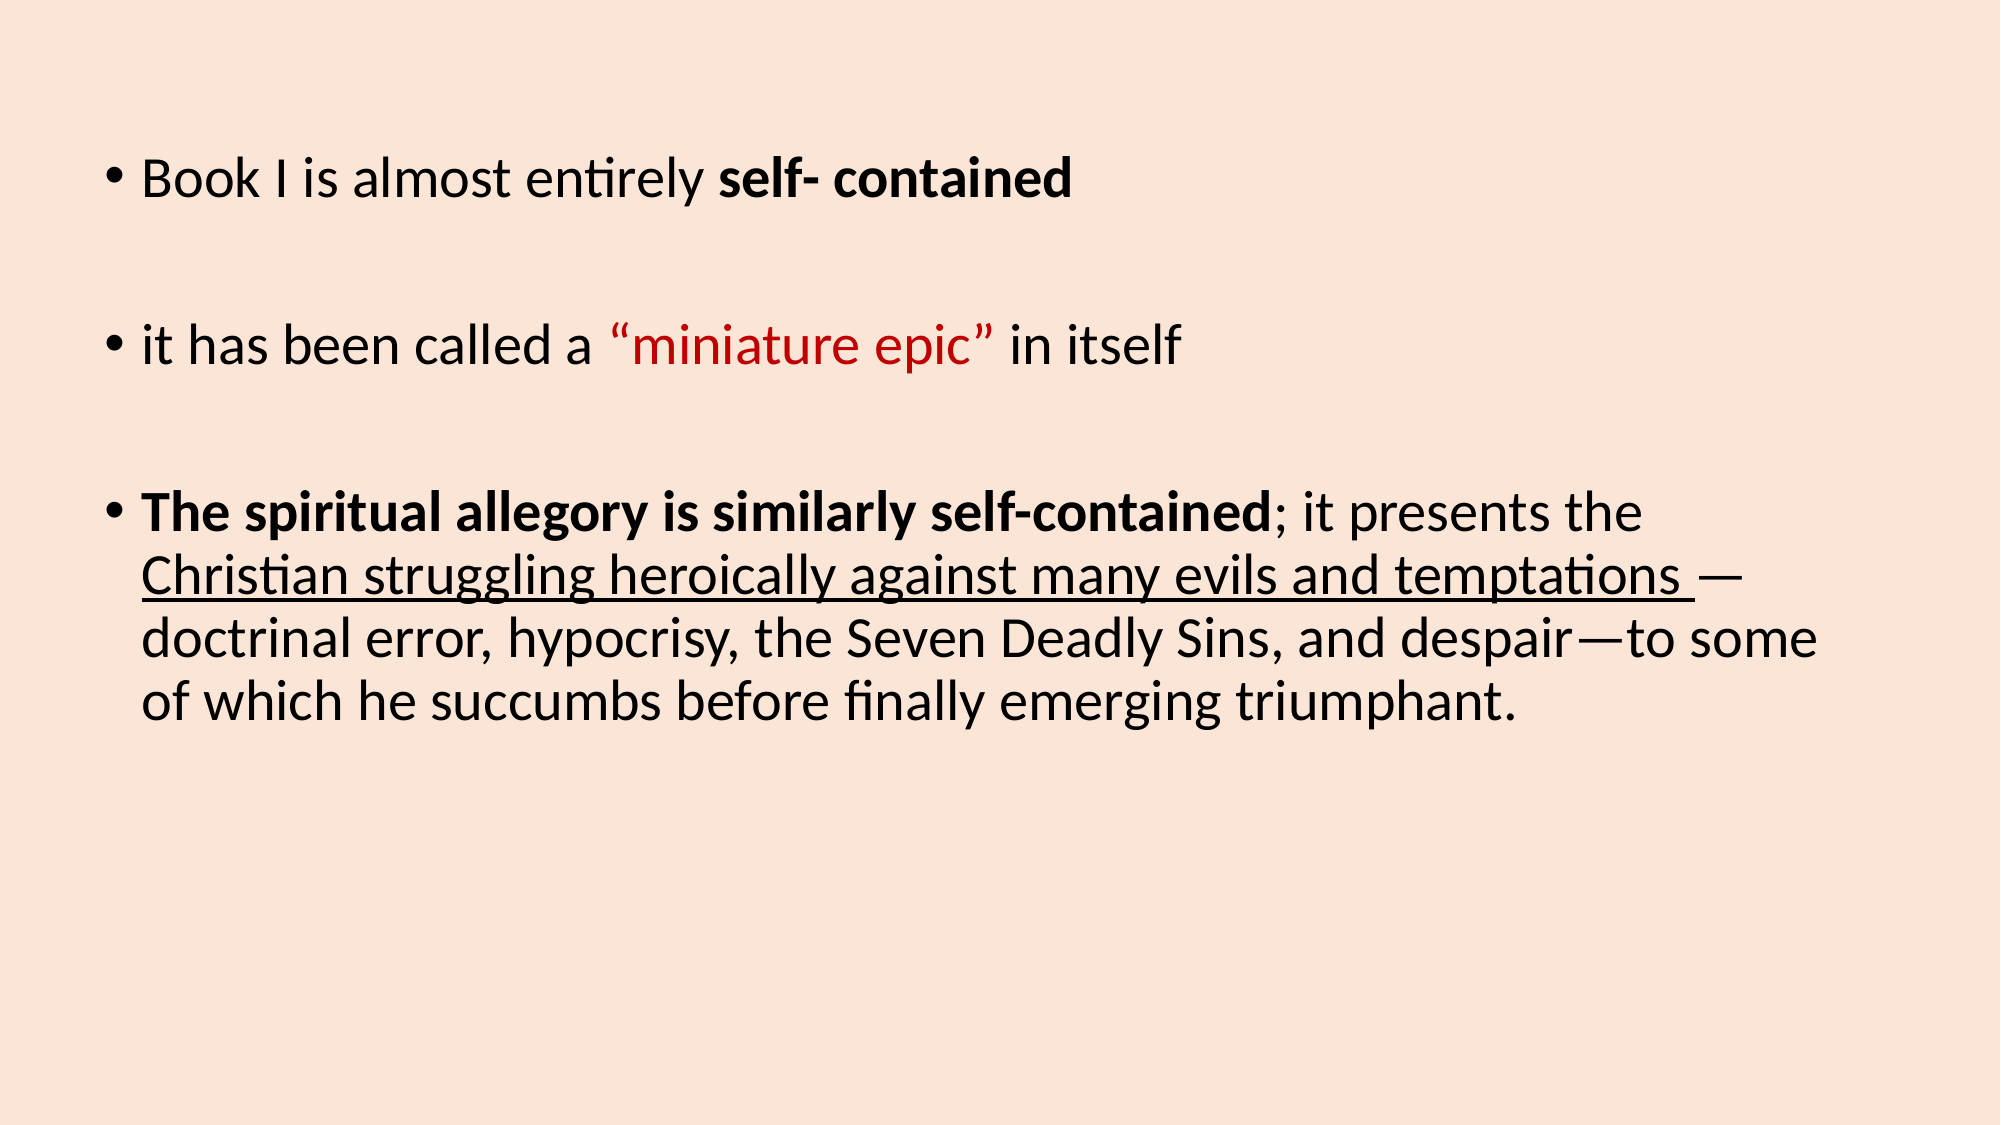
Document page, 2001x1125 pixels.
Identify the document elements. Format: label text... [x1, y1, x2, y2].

list Book I is almost entirely self- contained it has been called a “miniature epic” in itself The spiritual allegory is similarly self-contained; it presents the Christian struggling heroically against many evils and temptations —doctrinal error, hypocrisy, the Seven Deadly Sins, and despair—to some of which he succumbs before finally emerging triumphant. [89, 139, 1863, 955]
